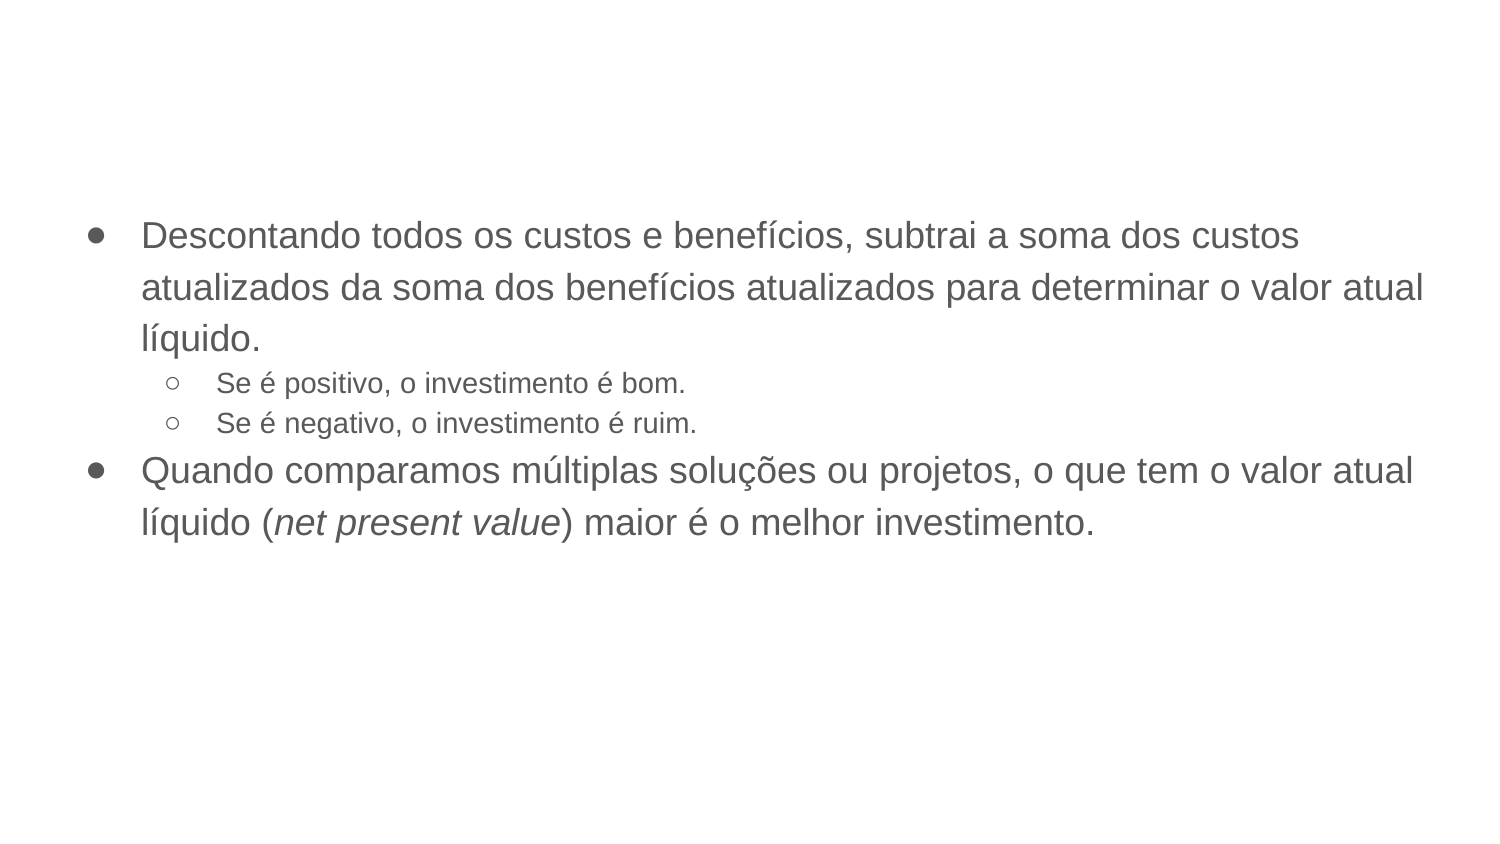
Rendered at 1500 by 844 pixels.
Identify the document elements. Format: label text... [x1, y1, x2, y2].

list Descontando todos os custos e benefícios, subtrai a soma dos custos atualizados da soma dos benefícios atualizados para determinar o valor atual líquido. Se é positivo, o investimento é bom. Se é negativo, o investimento é ruim. Quando comparamos múltiplas soluções ou projetos, o que tem o valor atual líquido (net present value) maior é o melhor investimento. [51, 189, 1449, 750]
